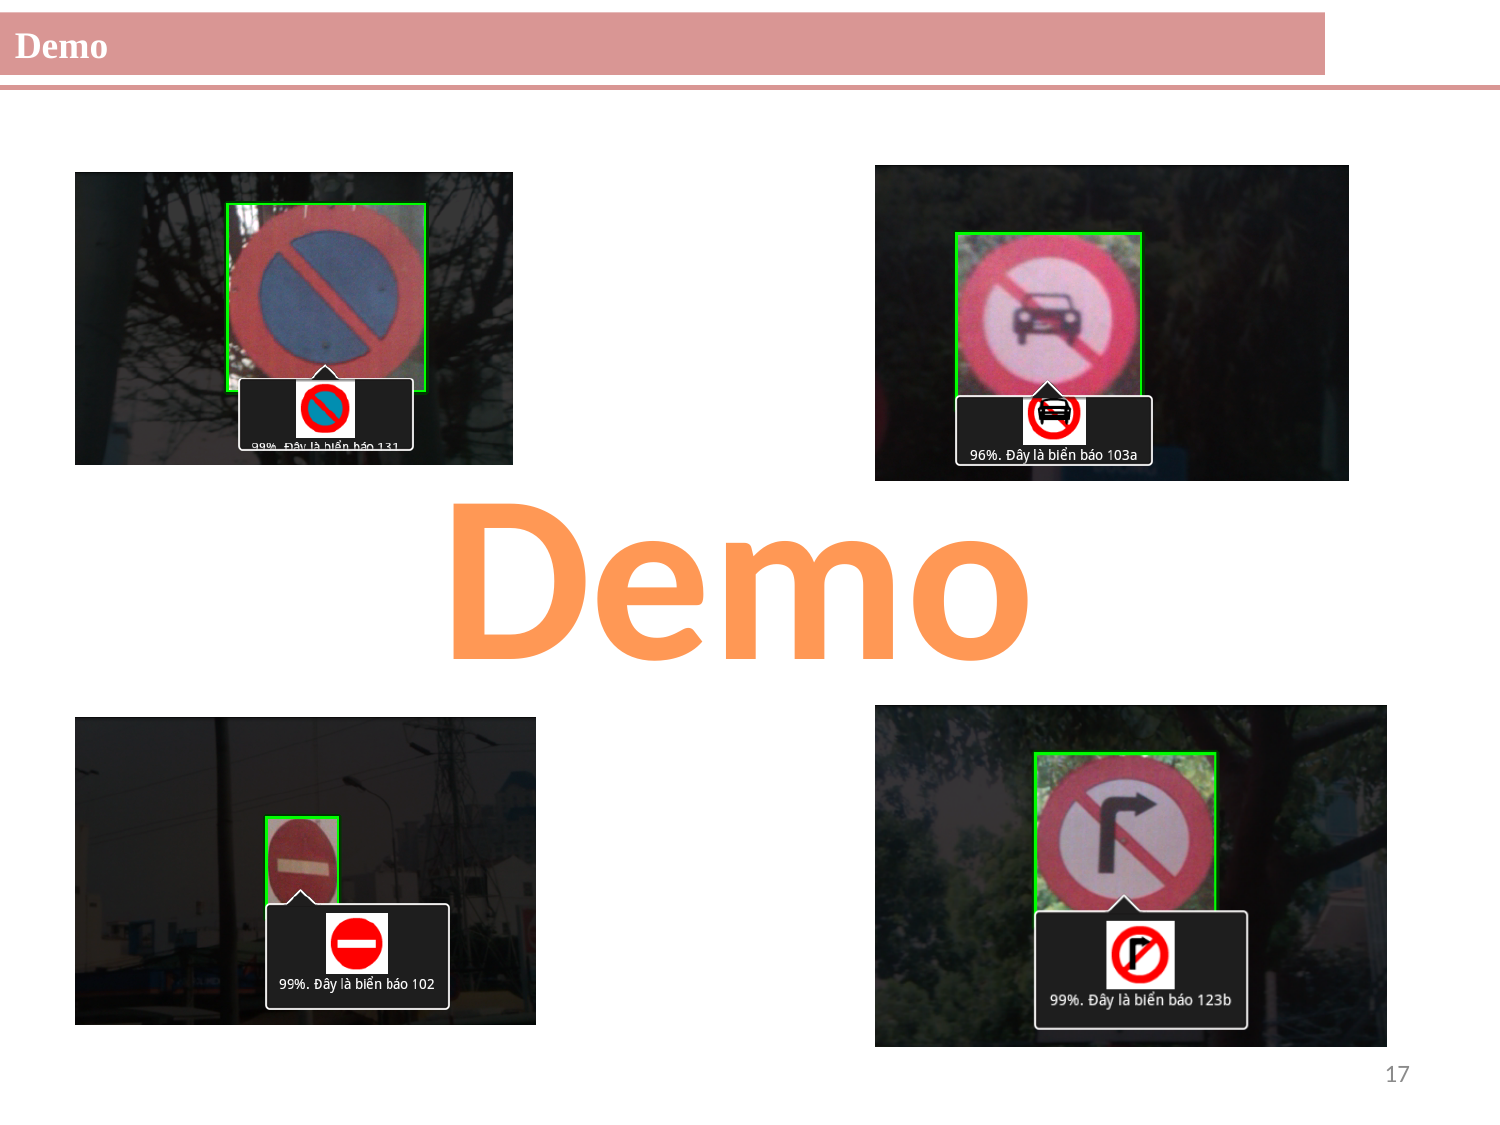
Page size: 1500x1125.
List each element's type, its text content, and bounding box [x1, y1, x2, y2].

picture [875, 705, 1387, 1047]
slide_number 17 [1074, 1042, 1425, 1103]
picture [874, 164, 1349, 481]
picture [74, 172, 513, 465]
picture [74, 717, 536, 1026]
text_box Demo [0, 10, 1327, 77]
text_box Demo [399, 412, 1075, 715]
